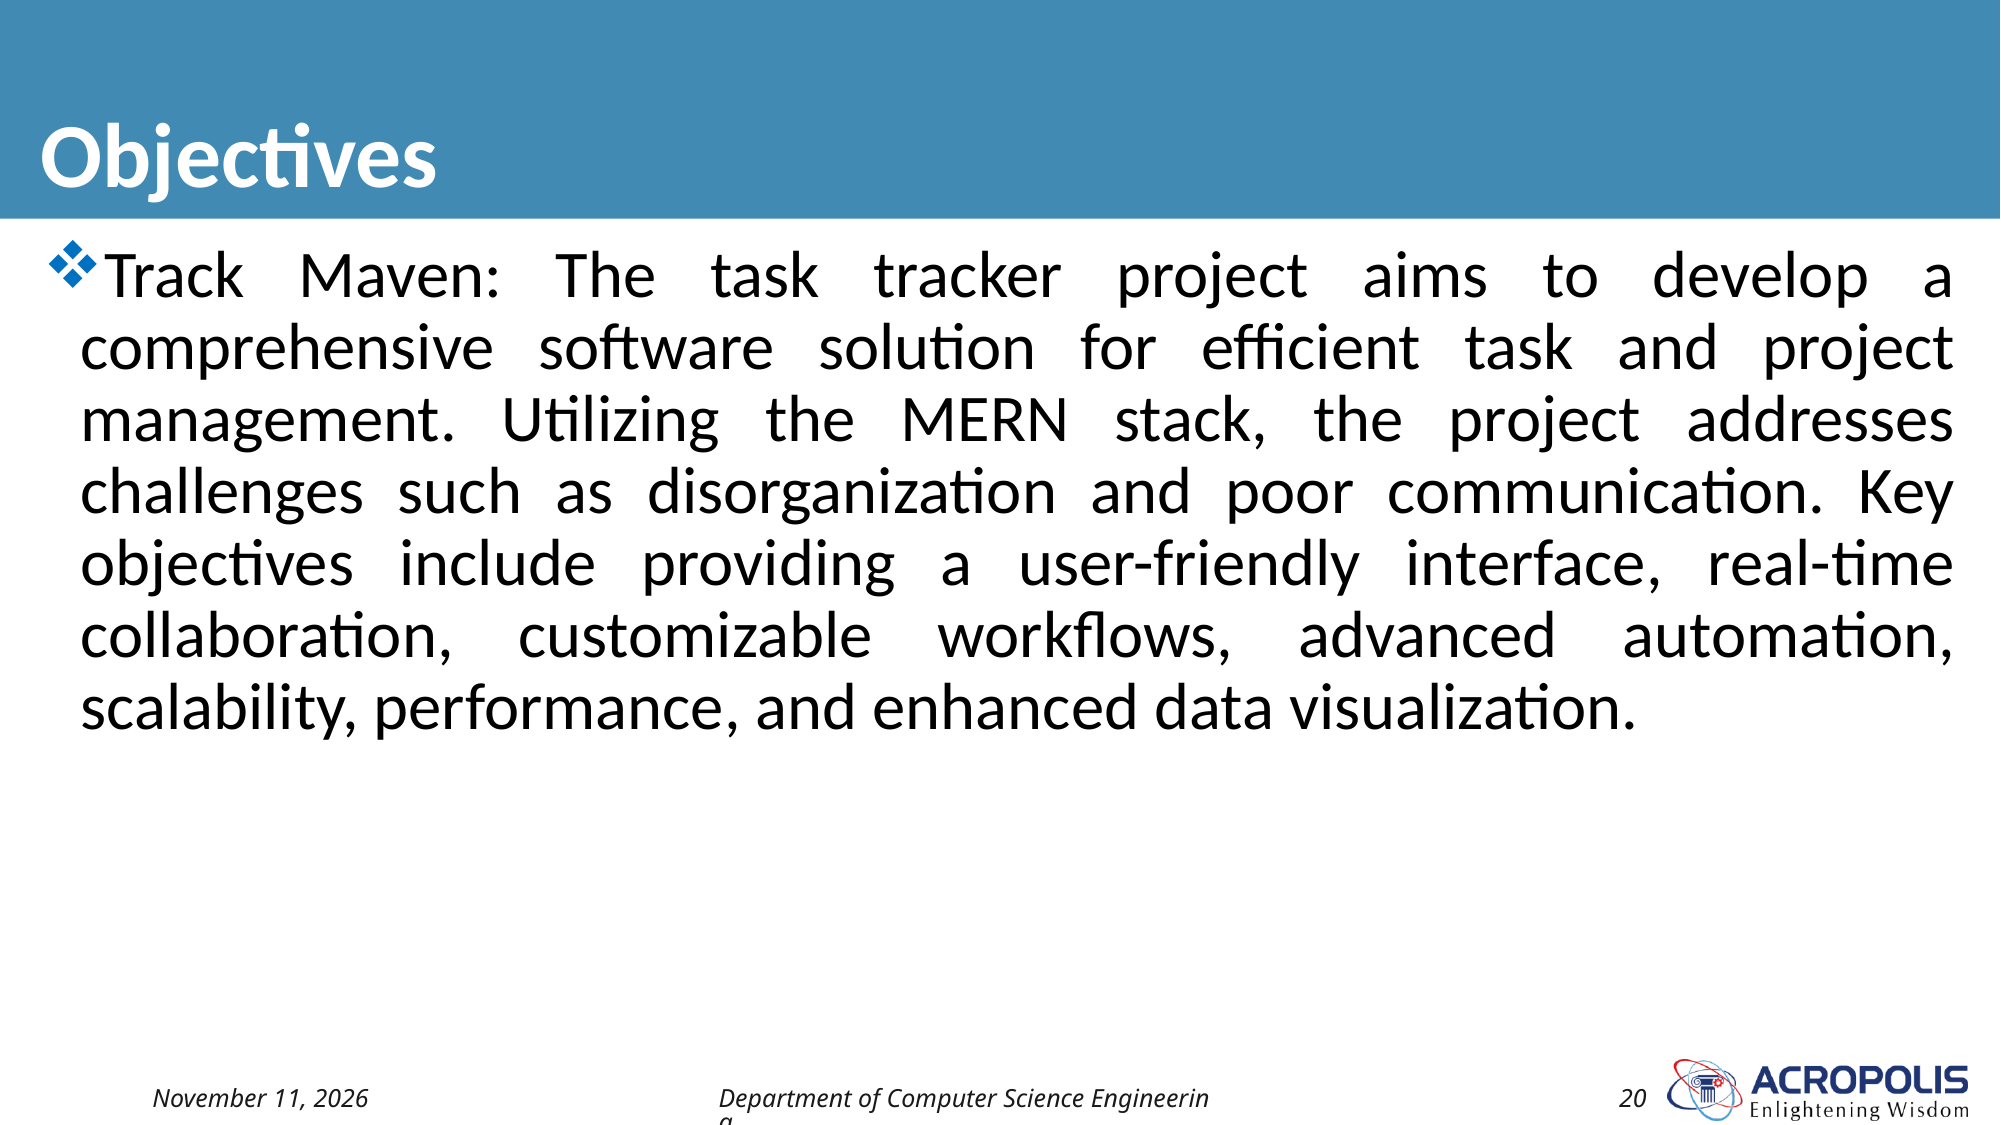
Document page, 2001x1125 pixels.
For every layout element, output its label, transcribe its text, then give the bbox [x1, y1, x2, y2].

footer Department of Computer Science Engineering [703, 1076, 1229, 1122]
slide_number 20 [1436, 1076, 1662, 1122]
title Objectives [25, 0, 1974, 214]
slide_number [137, 1076, 663, 1122]
list Track Maven: The task tracker project aims to develop a comprehensive software solution for efficient task and project management. Utilizing the MERN stack, the project addresses challenges such as disorganization and poor communication. Key objectives include providing a user-friendly interface, real-time collaboration, customizable workflows, advanced automation, scalability, performance, and enhanced data visualization. [28, 232, 1972, 1072]
picture [1667, 1072, 1968, 1121]
